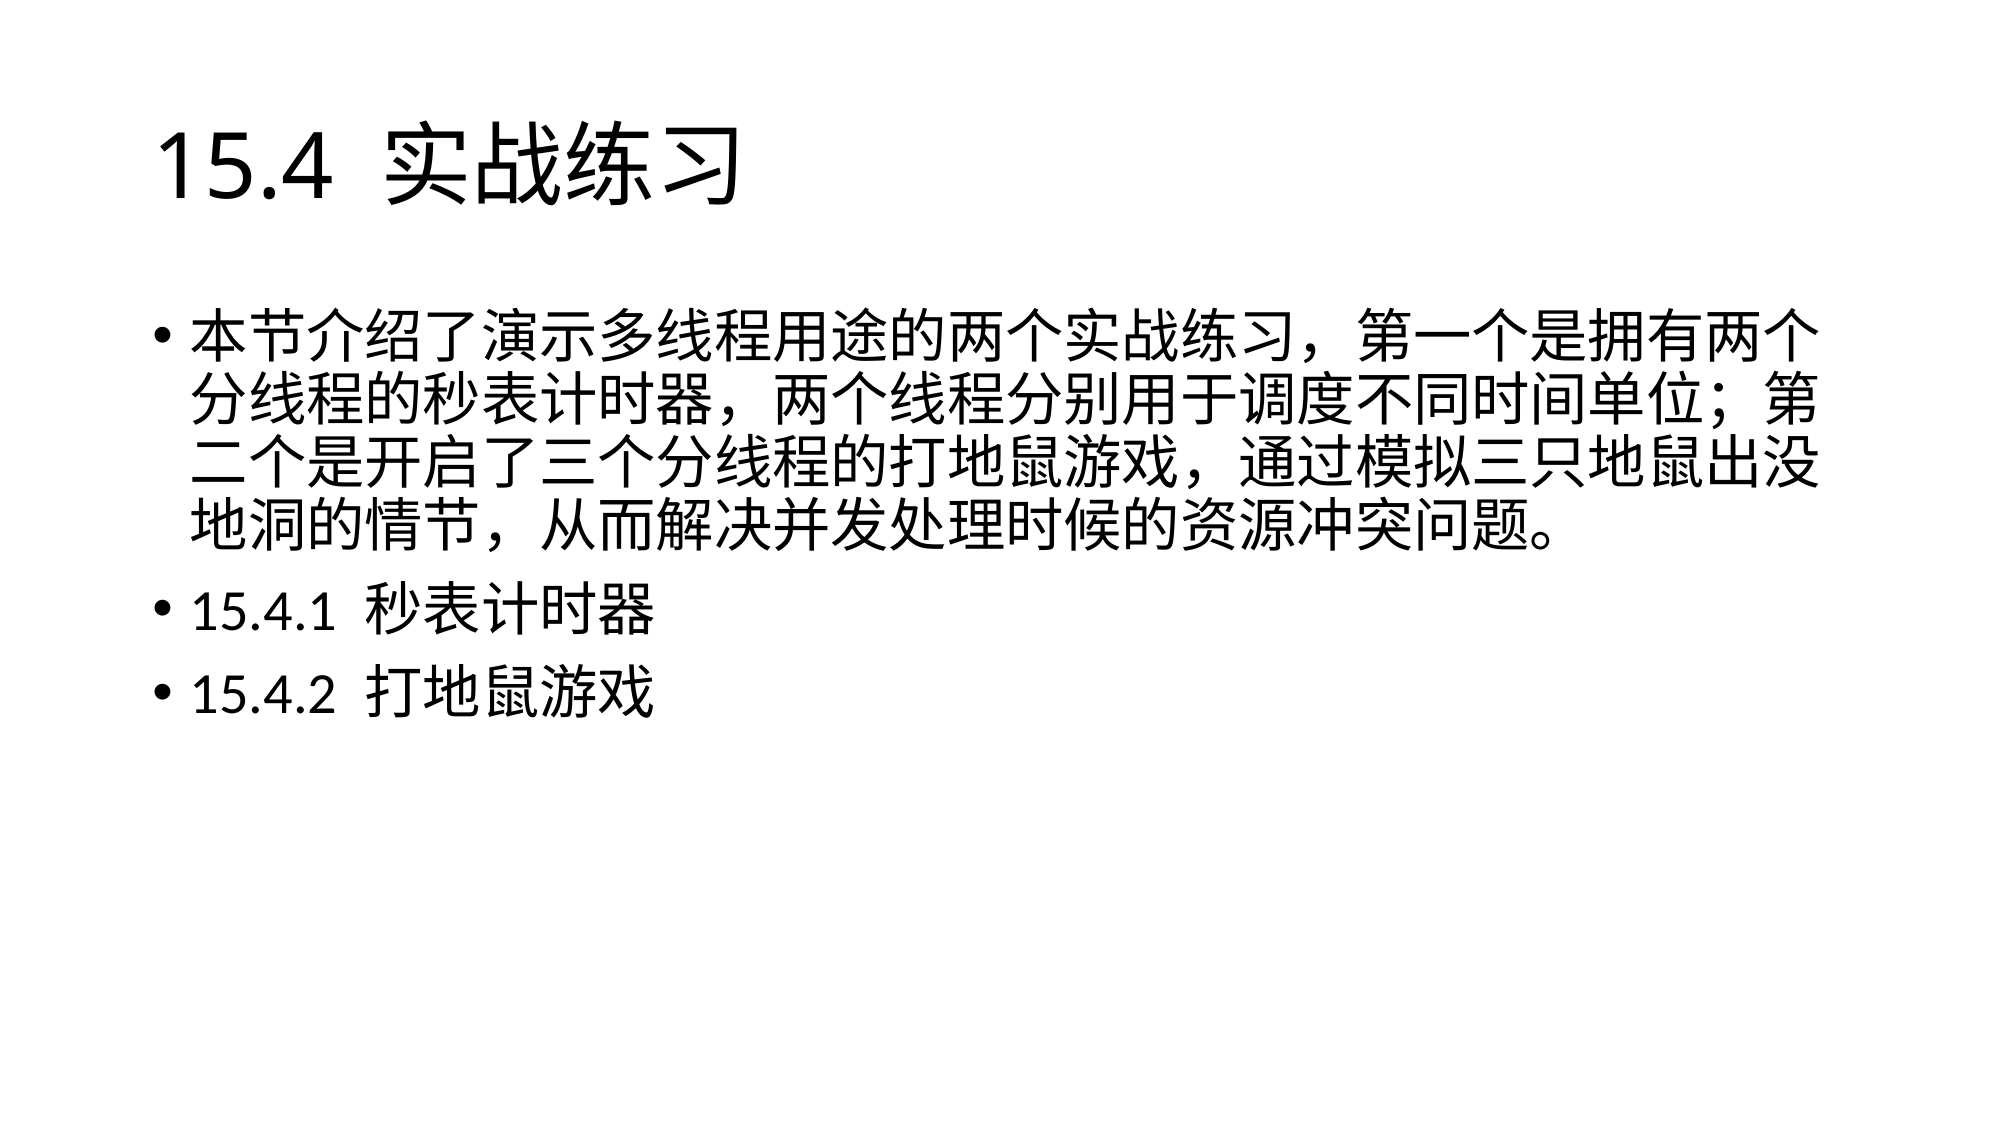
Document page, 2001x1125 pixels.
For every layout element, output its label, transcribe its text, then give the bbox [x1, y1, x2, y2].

title 15.4 实战练习 [137, 59, 1863, 278]
list 本节介绍了演示多线程用途的两个实战练习，第一个是拥有两个分线程的秒表计时器，两个线程分别用于调度不同时间单位；第二个是开启了三个分线程的打地鼠游戏，通过模拟三只地鼠出没地洞的情节，从而解决并发处理时候的资源冲突问题。 15.4.1 秒表计时器 15.4.2 打地鼠游戏 [137, 299, 1863, 1014]
